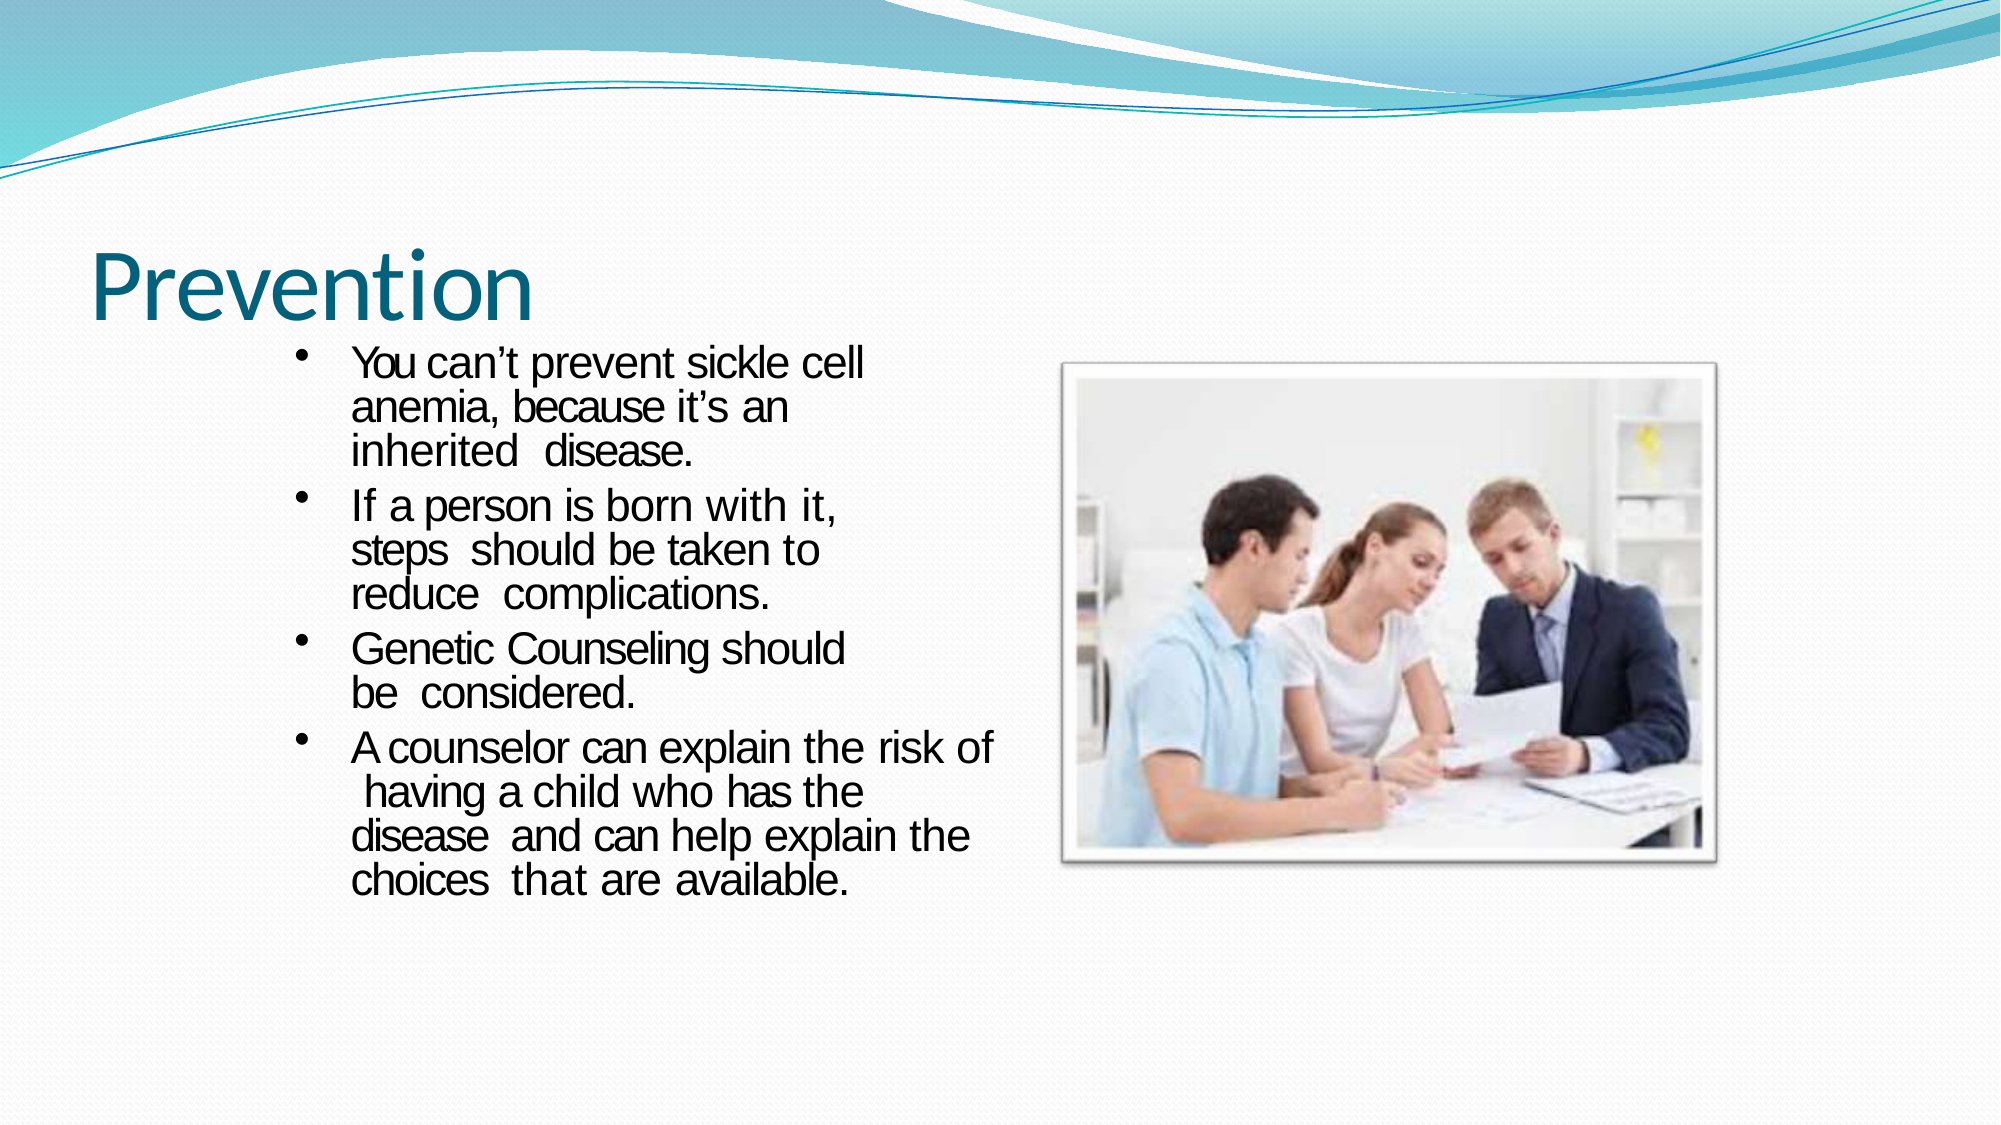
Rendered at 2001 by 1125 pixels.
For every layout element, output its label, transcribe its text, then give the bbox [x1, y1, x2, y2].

title Prevention [87, 151, 875, 341]
text_box You can’t prevent sickle cell anemia, because it’s an inherited disease. If a person is born with it, steps should be taken to reduce complications. Genetic Counseling should be considered. A counselor can explain the risk of having a child who has the disease and can help explain the choices that are available. [292, 330, 998, 904]
text_box [1050, 354, 1729, 879]
